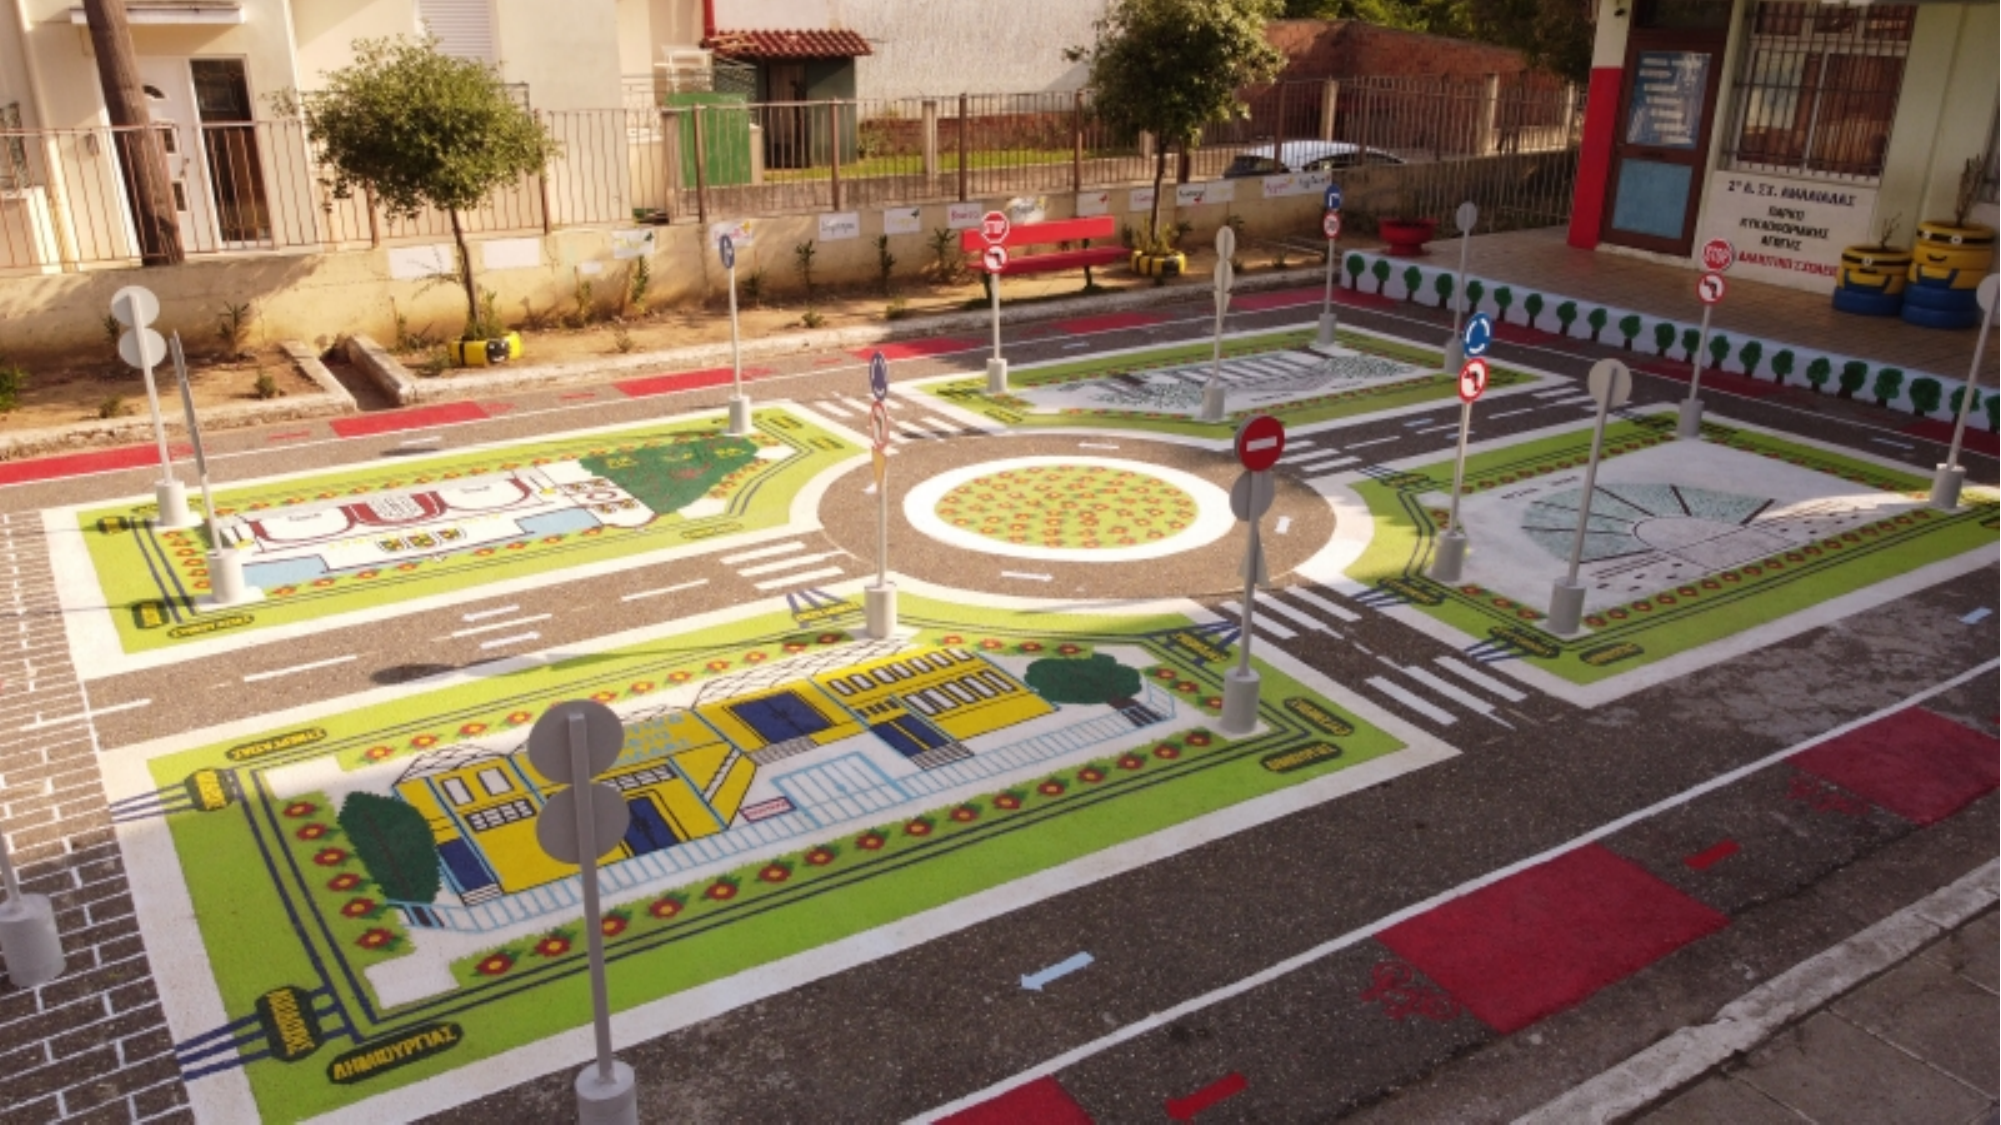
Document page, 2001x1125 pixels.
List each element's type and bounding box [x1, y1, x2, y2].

list [0, 0, 2000, 1125]
